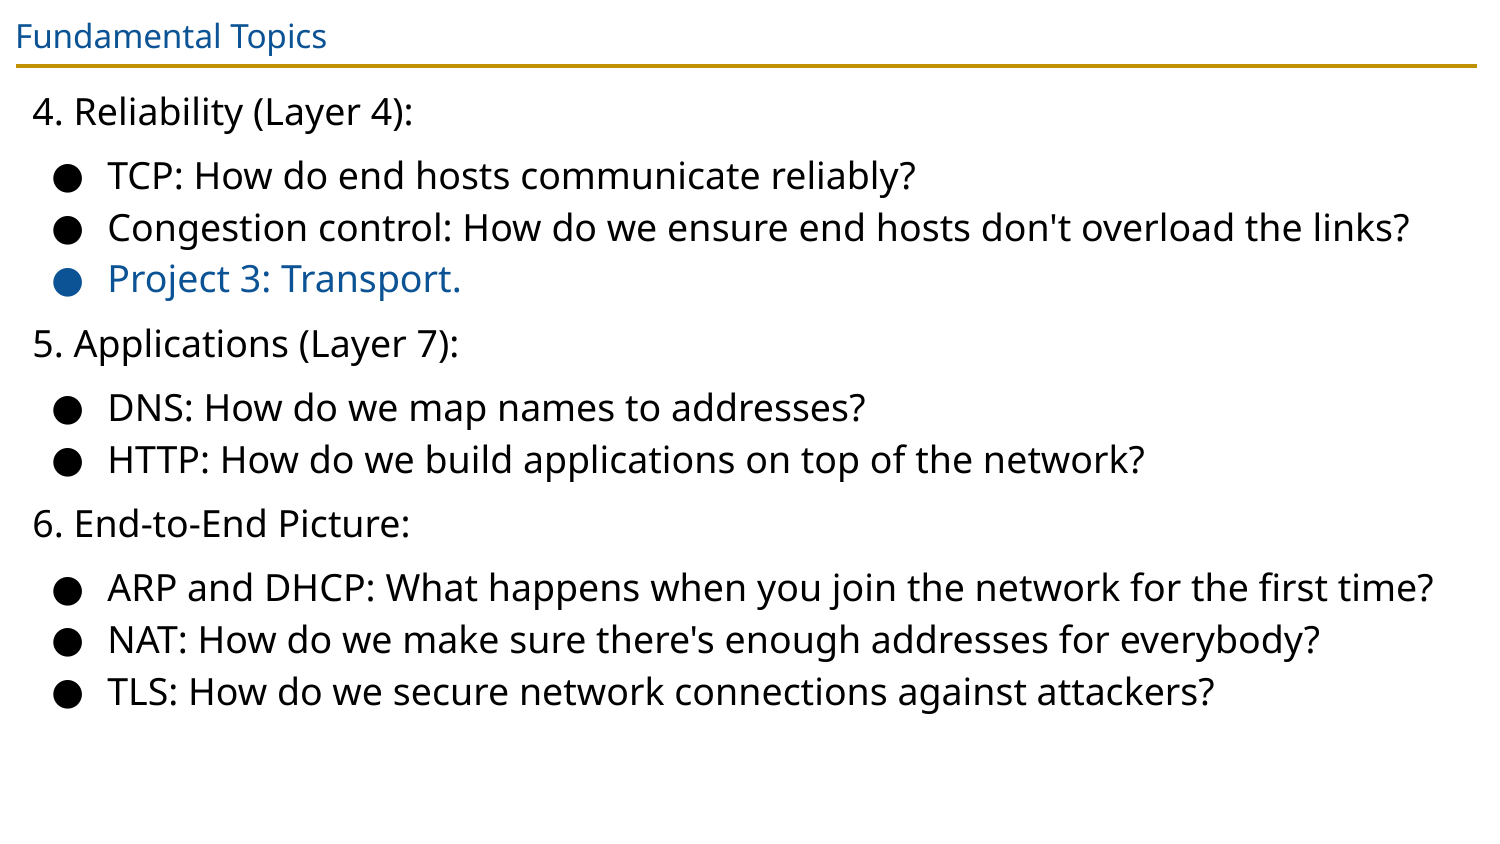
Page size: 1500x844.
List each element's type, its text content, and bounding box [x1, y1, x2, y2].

list 4. Reliability (Layer 4): TCP: How do end hosts communicate reliably? Congestion control: How do we ensure end hosts don't overload the links? Project 3: Transport. 5. Applications (Layer 7): DNS: How do we map names to addresses? HTTP: How do we build applications on top of the network? 6. End-to-End Picture: ARP and DHCP: What happens when you join the network for the first time? NAT: How do we make sure there's enough addresses for everybody? TLS: How do we secure network connections against attackers? [17, 65, 1480, 810]
title Fundamental Topics [0, 0, 1500, 65]
